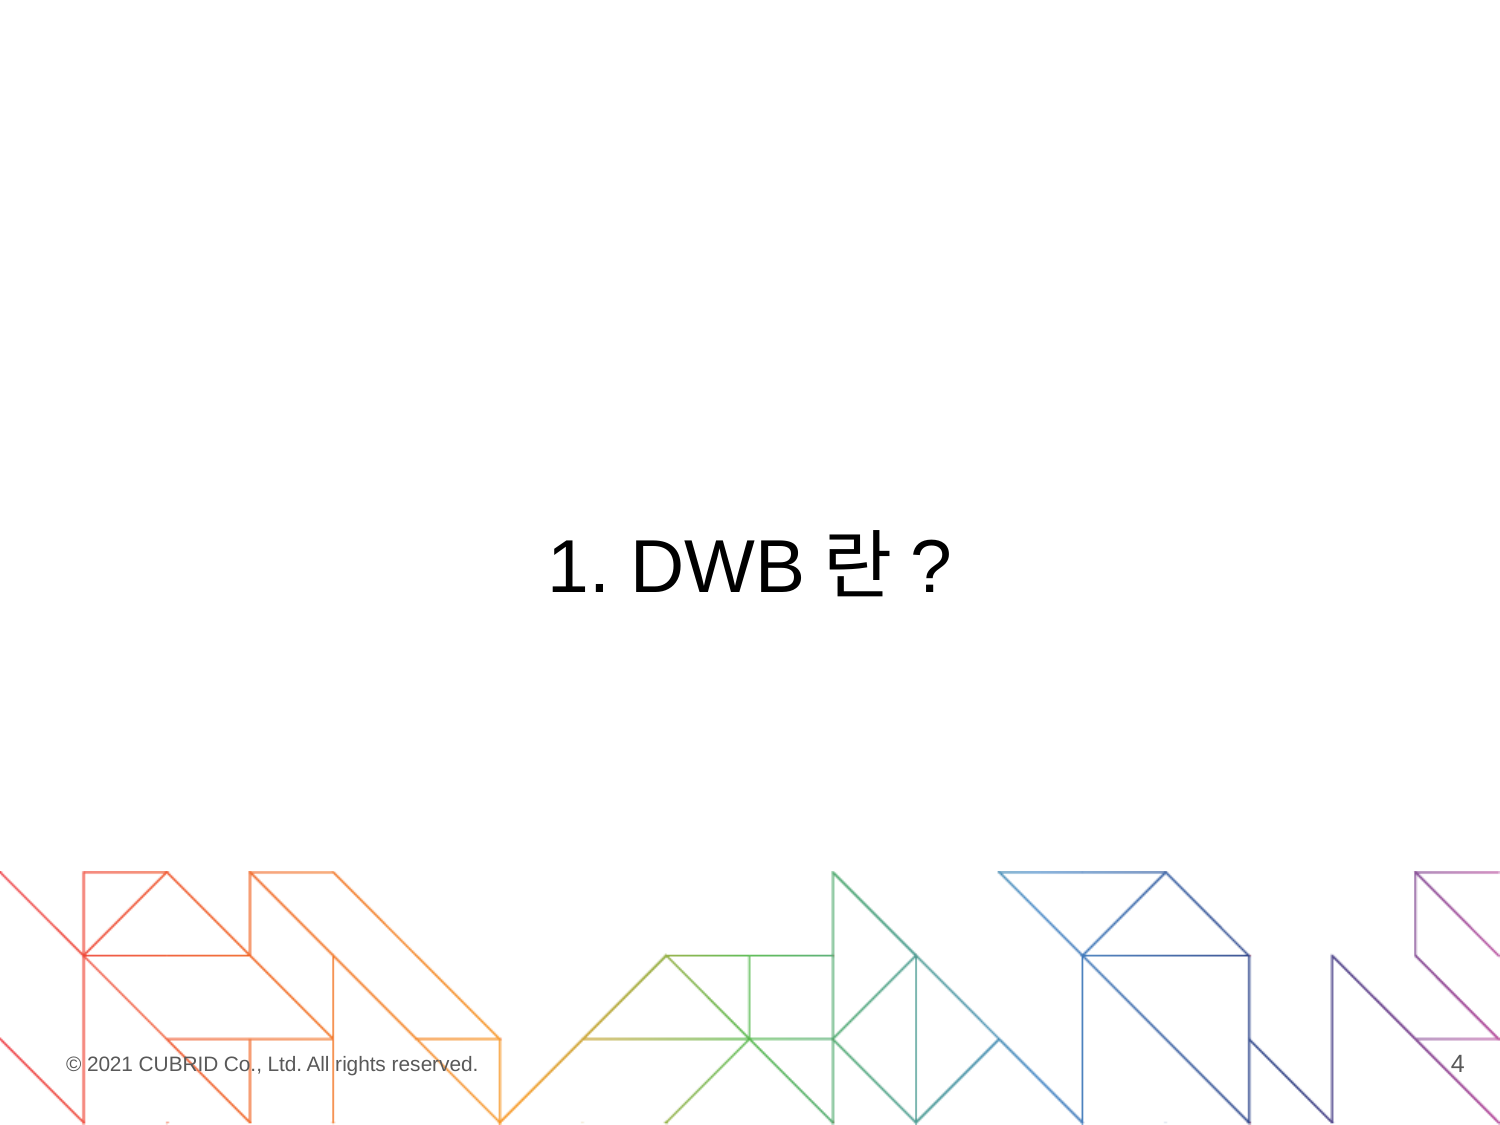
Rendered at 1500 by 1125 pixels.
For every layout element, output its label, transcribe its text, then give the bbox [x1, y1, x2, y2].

slide_number 4 [1389, 1019, 1480, 1106]
title 1. DWB란? [51, 470, 1449, 655]
slide_number © 2021 CUBRID Co., Ltd. All rights reserved. [51, 1019, 593, 1106]
picture [0, 871, 1500, 1125]
